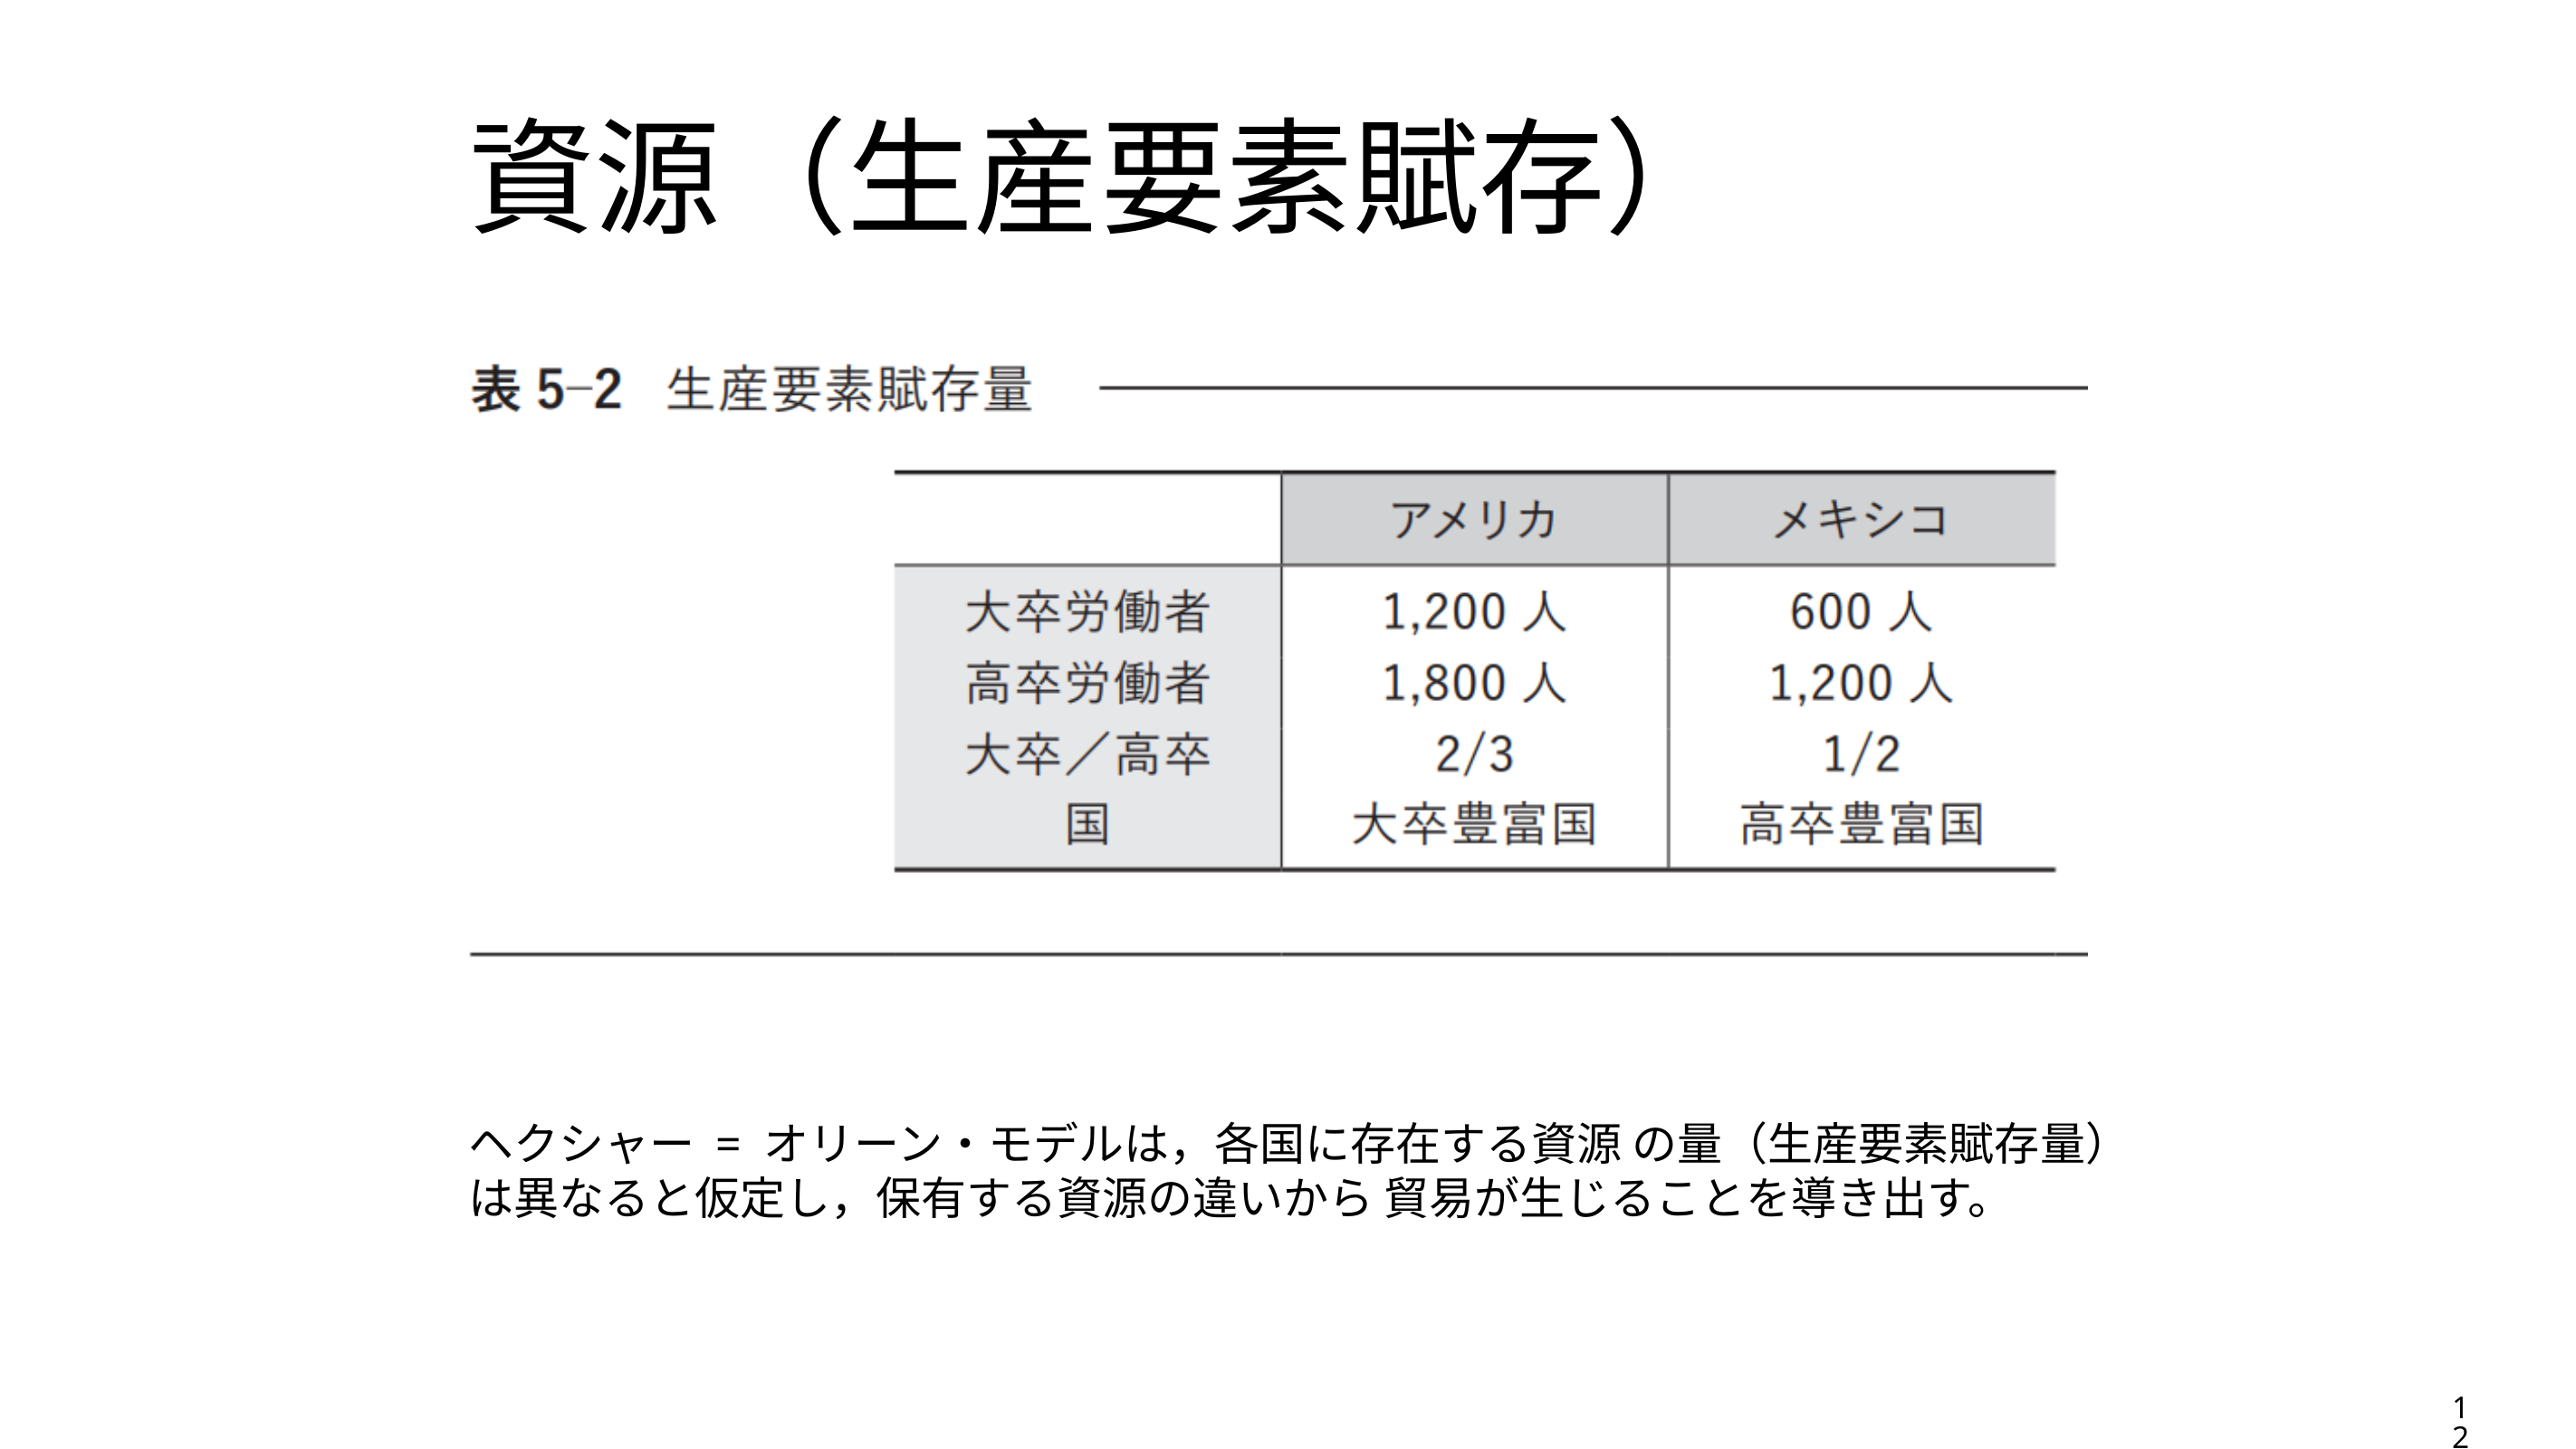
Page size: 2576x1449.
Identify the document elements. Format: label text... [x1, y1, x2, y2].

picture [421, 299, 2089, 996]
title 資源（生産要素賦存） [454, 61, 2121, 260]
text_box ヘクシャー = オリーン・モデルは，各国に存在する資源 の量（生産要素賦存量）は異なると仮定し，保有する資源の違いから 貿易が生じることを導き出す。 [455, 1108, 2187, 1232]
slide_number 12 [2444, 1380, 2495, 1434]
